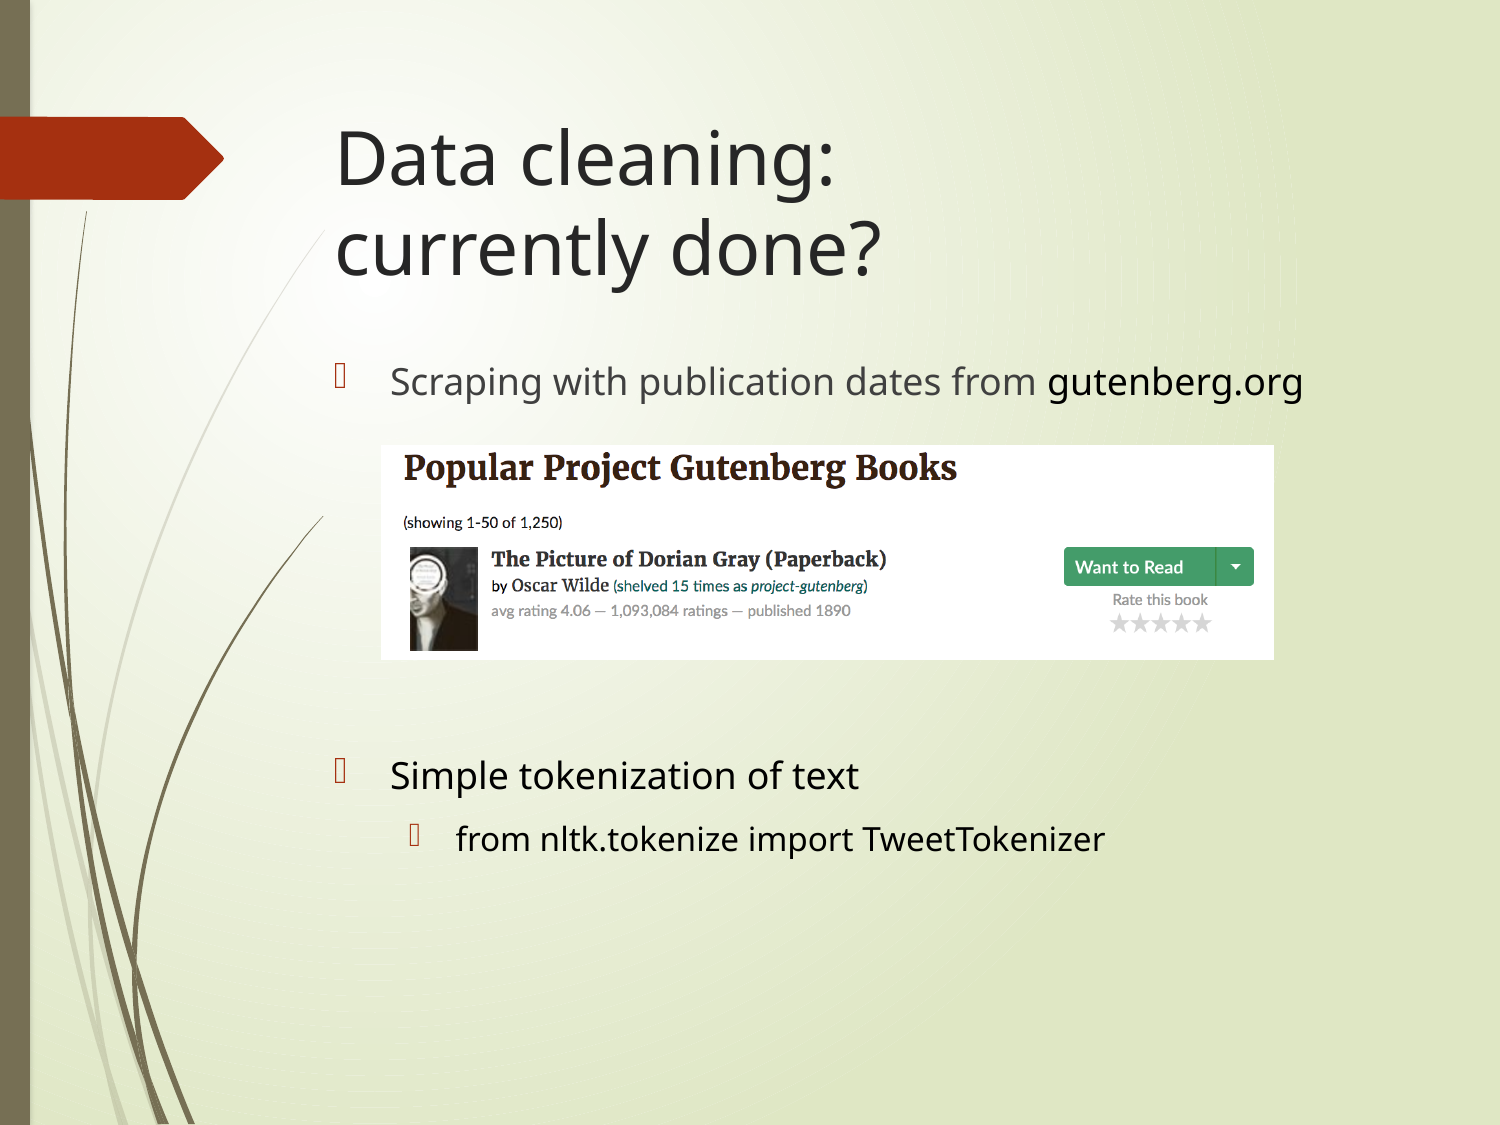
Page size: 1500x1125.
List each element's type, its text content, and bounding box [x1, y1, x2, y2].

picture [381, 445, 1274, 661]
list Scraping with publication dates from gutenberg.org Simple tokenization of text from nltk.tokenize import TweetTokenizer [318, 350, 1400, 970]
title Data cleaning: currently done? [319, 102, 1400, 313]
